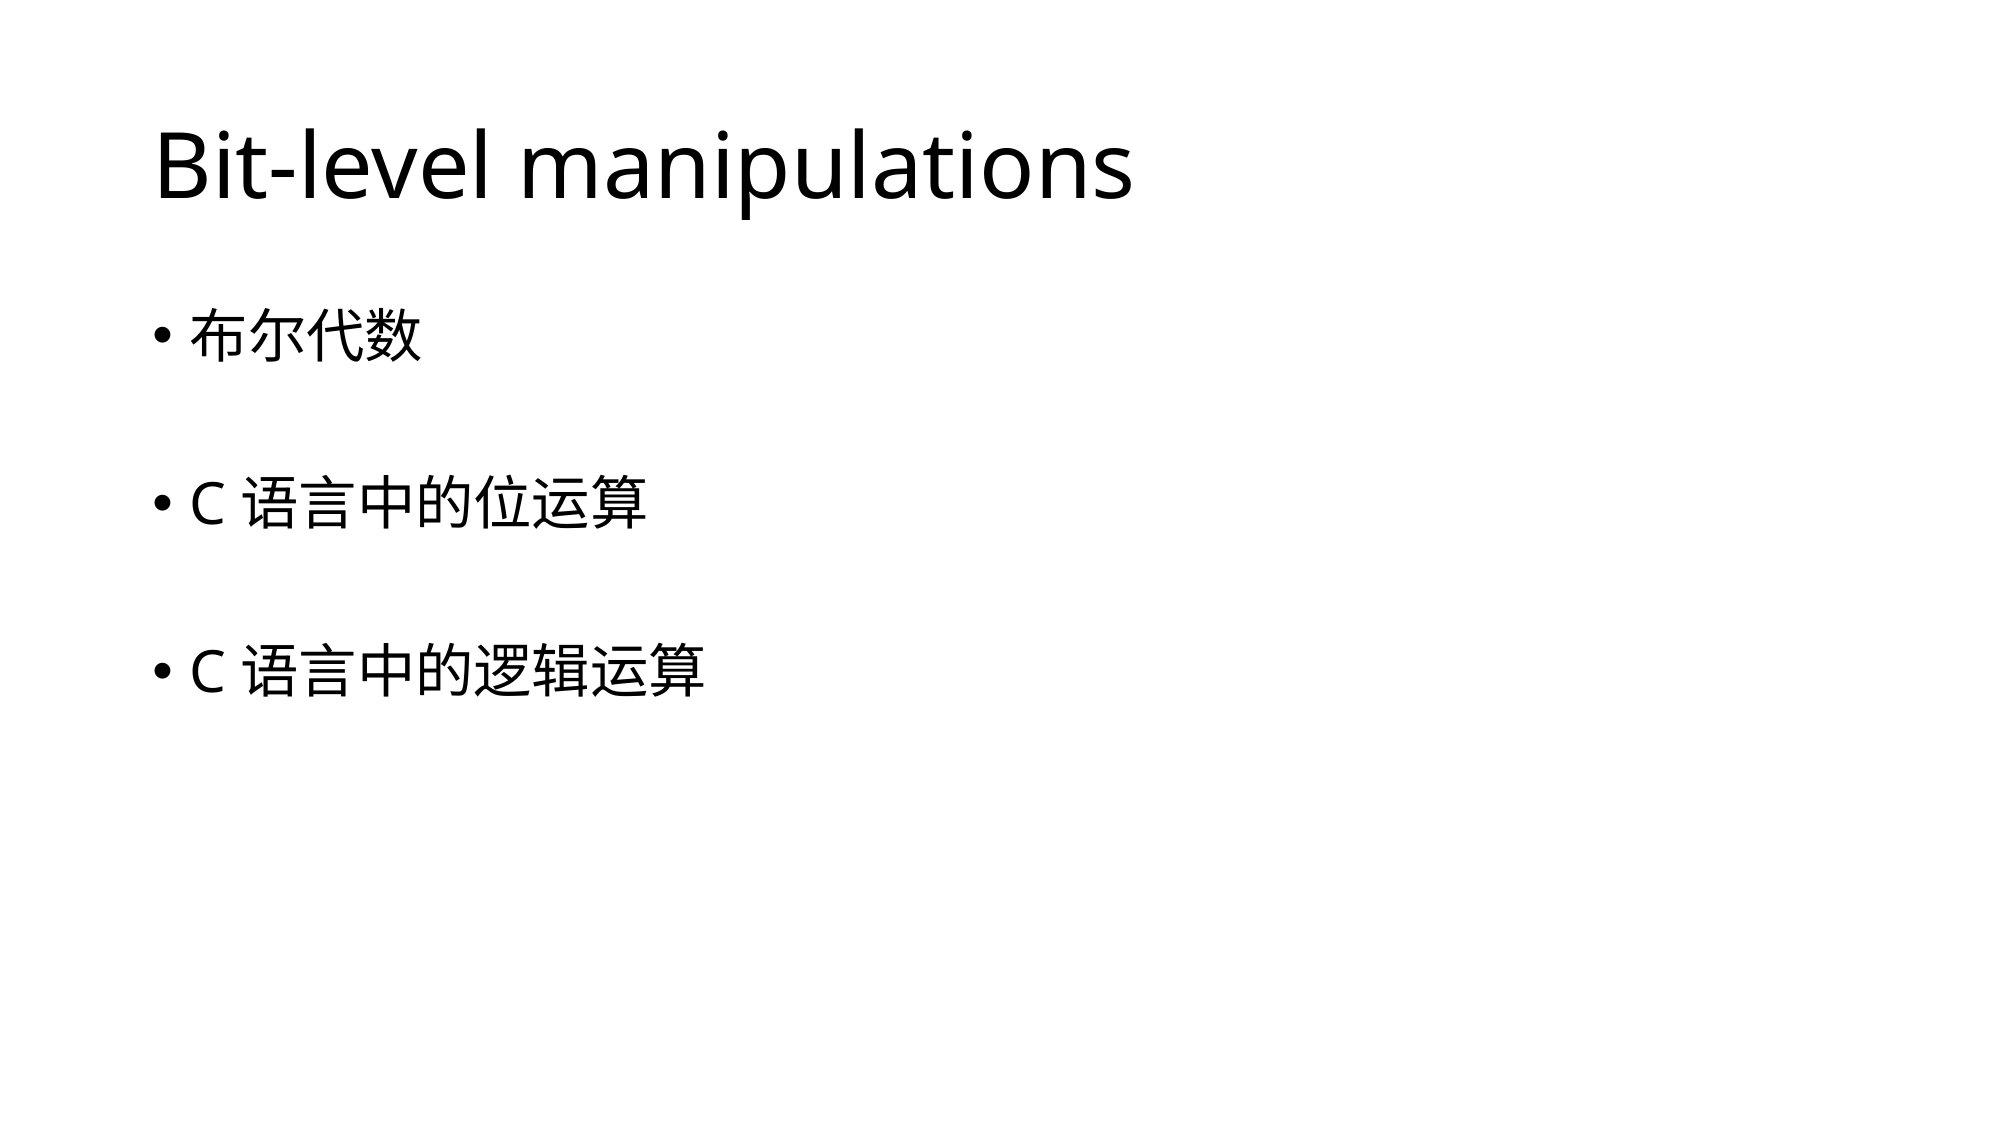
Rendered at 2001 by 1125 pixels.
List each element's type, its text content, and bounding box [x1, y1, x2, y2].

list 布尔代数 C语言中的位运算 C语言中的逻辑运算 [137, 299, 1863, 1014]
title Bit-level manipulations [137, 59, 1863, 278]
